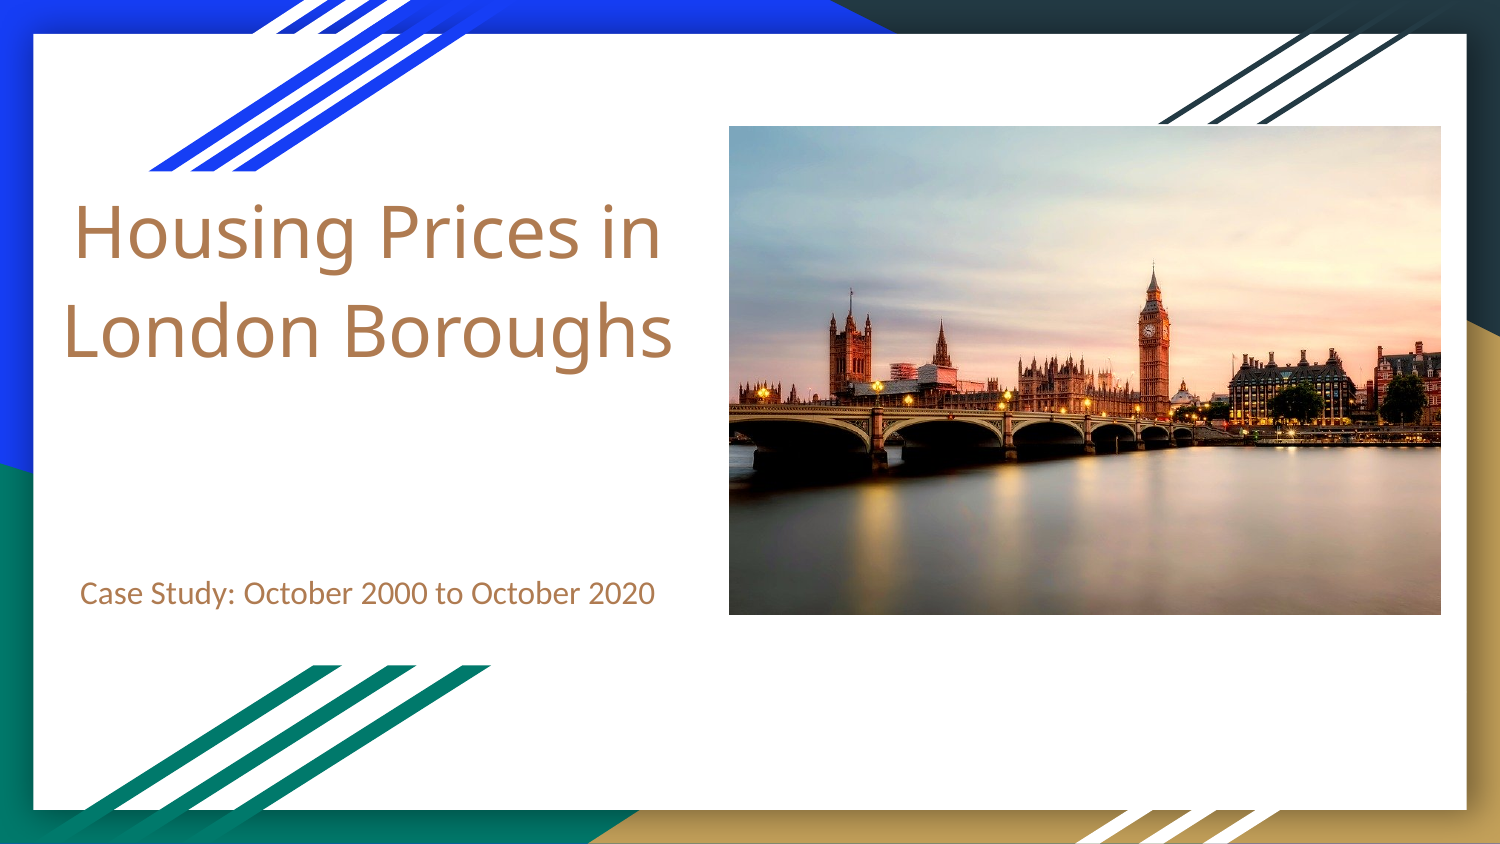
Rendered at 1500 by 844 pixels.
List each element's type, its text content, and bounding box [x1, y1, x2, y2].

subtitle Case Study: October 2000 to October 2020 [18, 564, 717, 679]
picture [729, 126, 1441, 616]
title Housing Prices in London Boroughs [18, 126, 717, 434]
